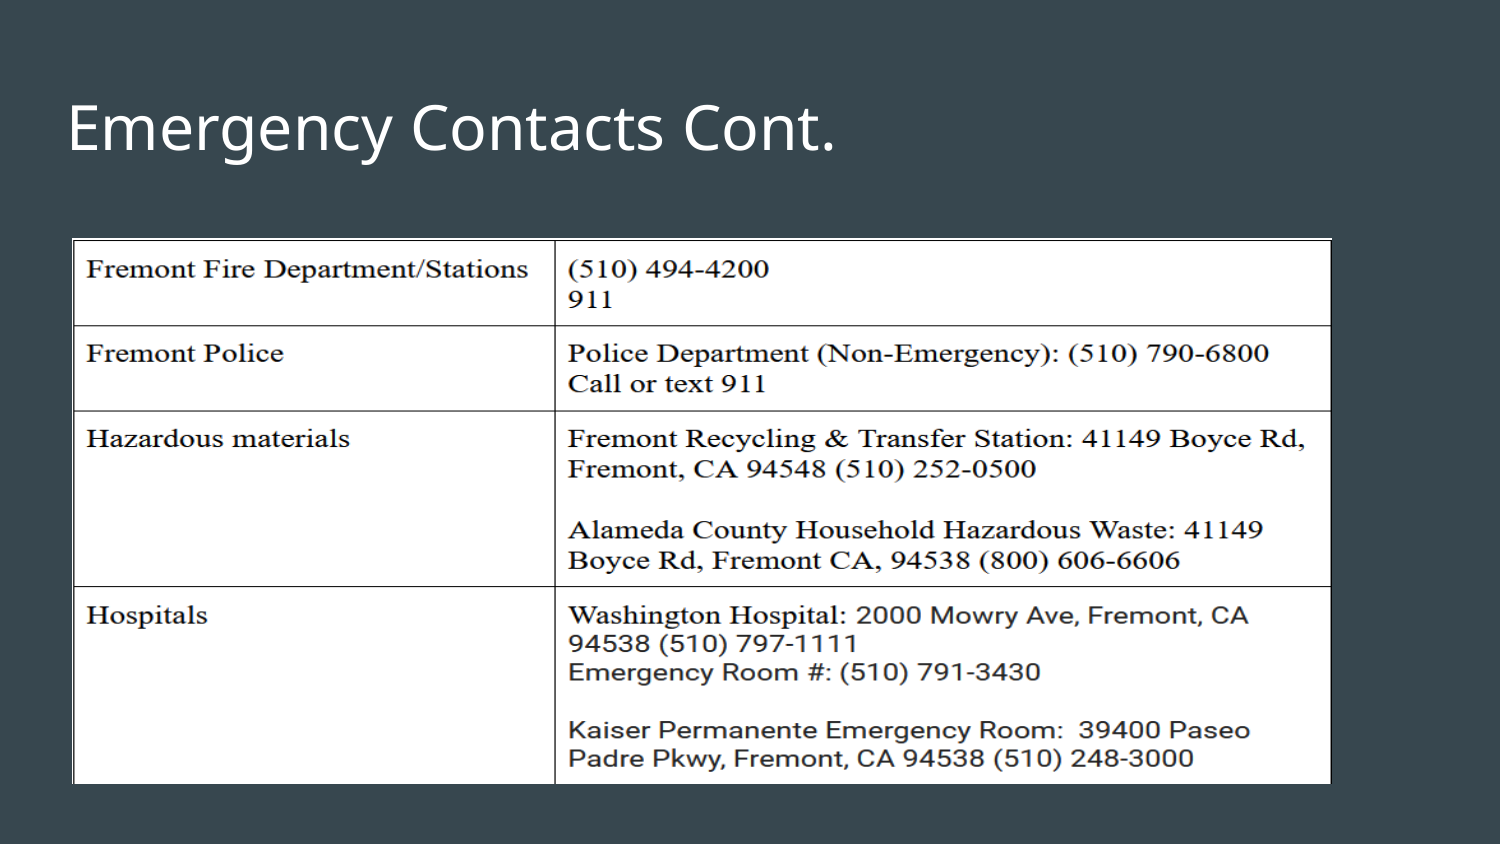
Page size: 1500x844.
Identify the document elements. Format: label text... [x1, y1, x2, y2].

title Emergency Contacts Cont. [51, 72, 1449, 167]
picture [72, 237, 1332, 785]
